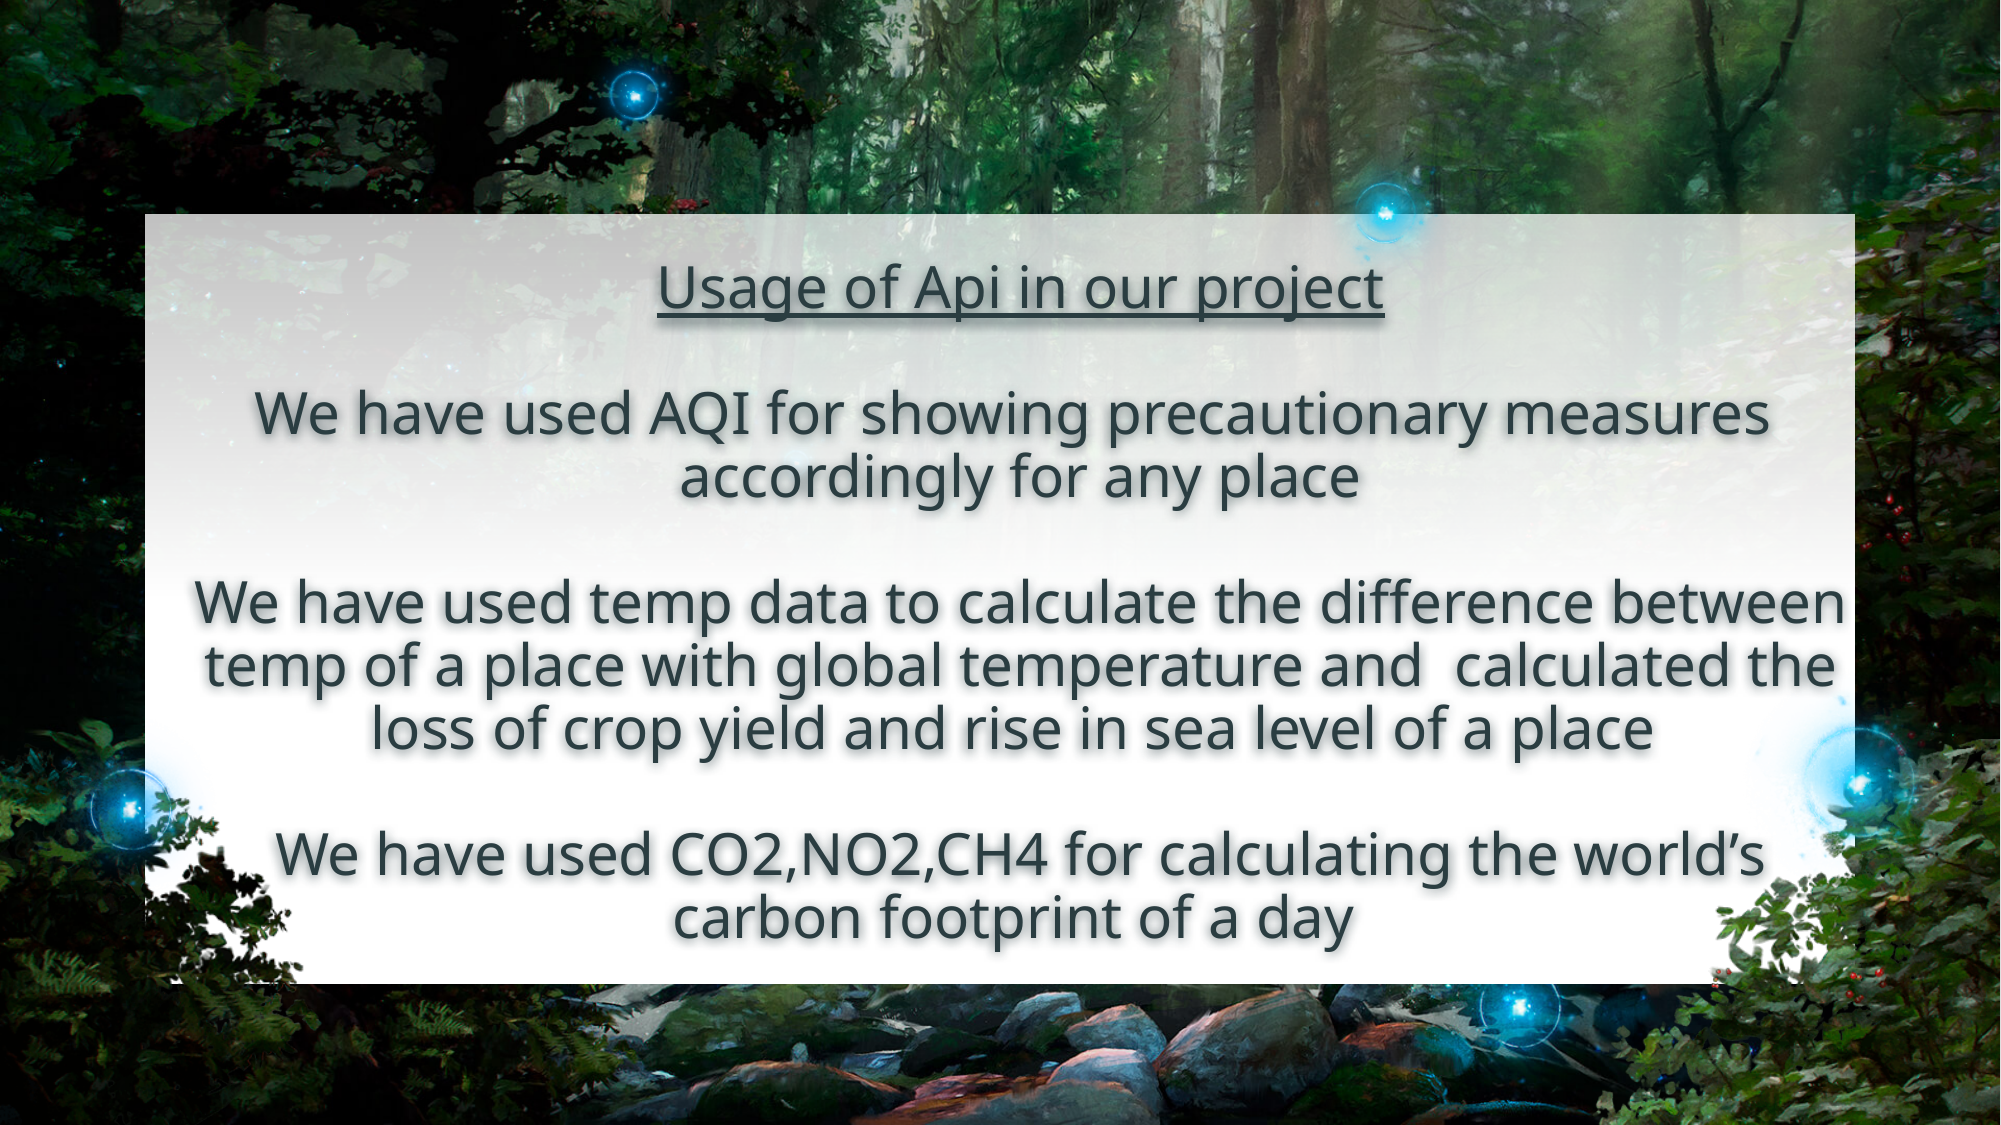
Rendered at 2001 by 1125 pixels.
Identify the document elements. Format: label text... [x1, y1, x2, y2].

title Usage of Api in our project We have used AQI for showing precautionary measures accordingly for any place We have used temp data to calculate the difference between temp of a place with global temperature and calculated the loss of crop yield and rise in sea level of a place We have used CO2,NO2,CH4 for calculating the world’s carbon footprint of a day [182, 770, 1859, 952]
picture [0, 0, 2001, 1125]
